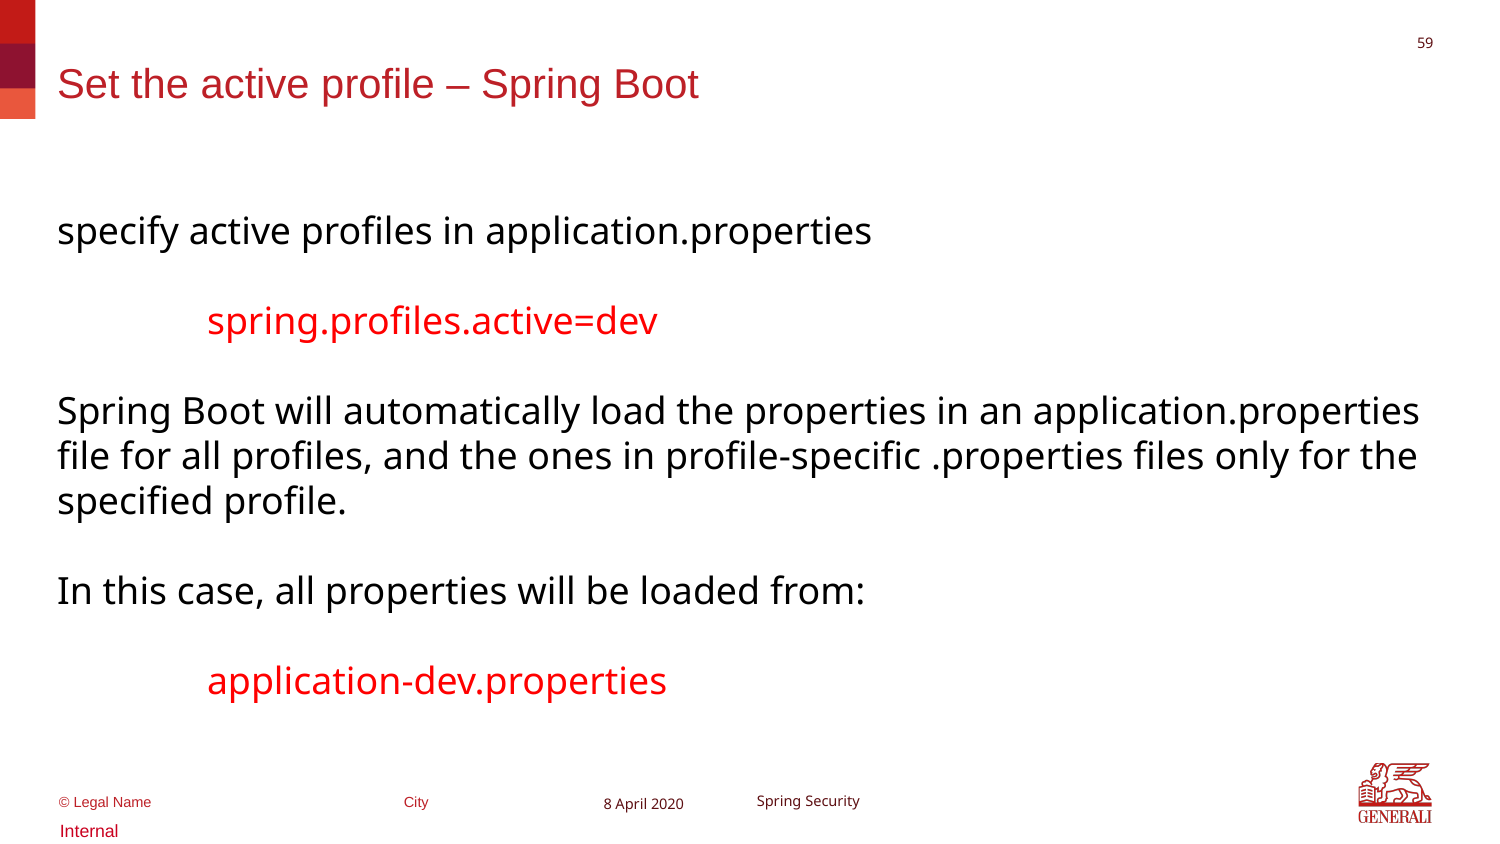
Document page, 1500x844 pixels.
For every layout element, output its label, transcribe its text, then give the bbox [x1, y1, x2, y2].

title Set the active profile – Spring Boot [56, 57, 1433, 134]
slide_number 58 [1400, 33, 1434, 56]
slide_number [603, 794, 735, 809]
footer Spring Security [756, 794, 1232, 809]
list specify active profiles in application.properties spring.profiles.active=dev Spring Boot will automatically load the properties in an application.properties file for all profiles, and the ones in profile-specific .properties files only for the specified profile. In this case, all properties will be loaded from: application-dev.properties [57, 207, 1434, 746]
